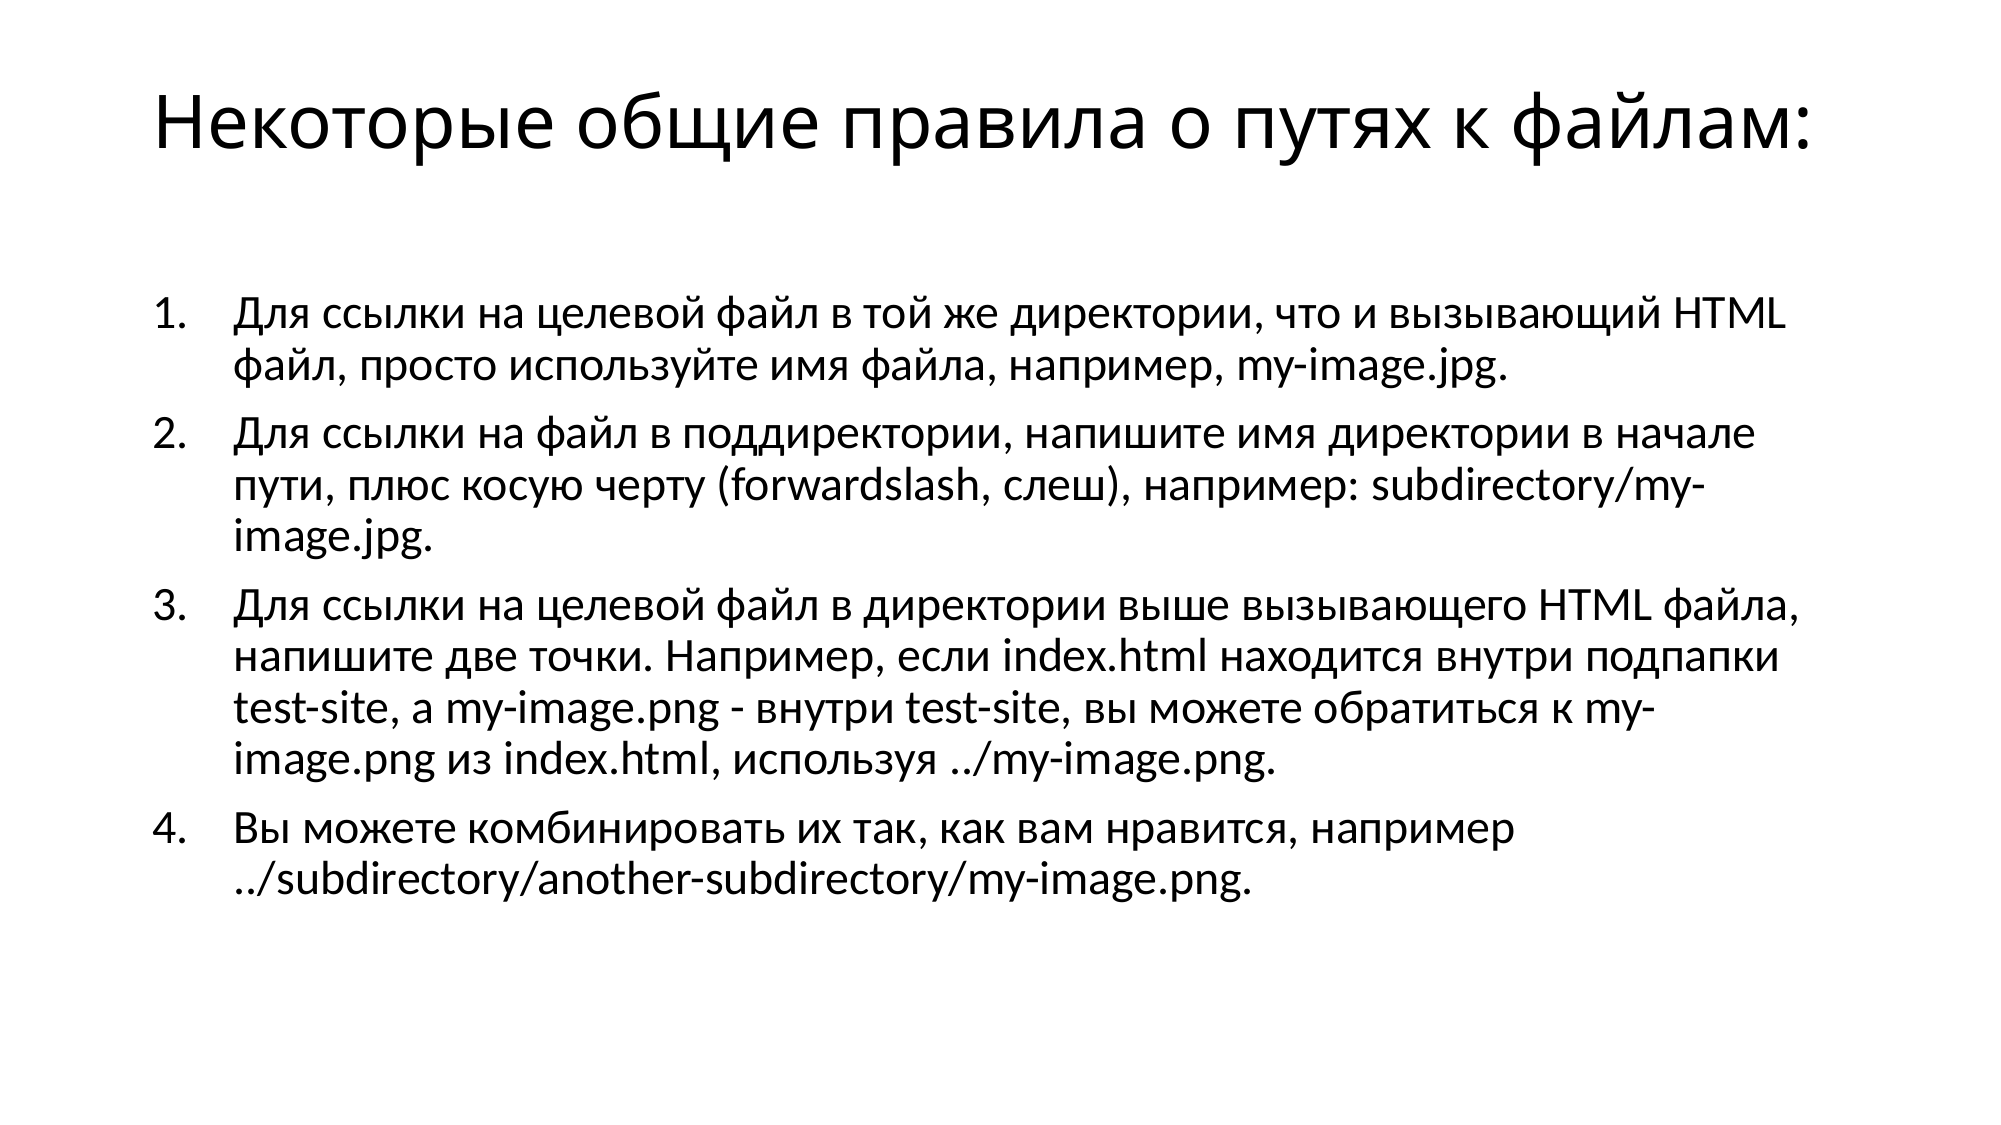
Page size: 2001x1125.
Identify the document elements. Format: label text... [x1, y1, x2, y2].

title Некоторые общие правила о путях к файлам: [137, 59, 1863, 205]
list Для ссылки на целевой файл в той же директории, что и вызывающий HTML файл, просто используйте имя файла, например, my-image.jpg. Для ссылки на файл в поддиректории, напишите имя директории в начале пути, плюс косую черту (forwardslash, слеш), например: subdirectory/my-image.jpg. Для ссылки на целевой файл в директории выше вызывающего HTML файла, напишите две точки. Например, если index.html находится внутри подпапки test-site, а my-image.png - внутри test-site, вы можете обратиться к my-image.png из index.html, используя ../my-image.png. Вы можете комбинировать их так, как вам нравится, например ../subdirectory/another-subdirectory/my-image.png. [137, 205, 1863, 920]
